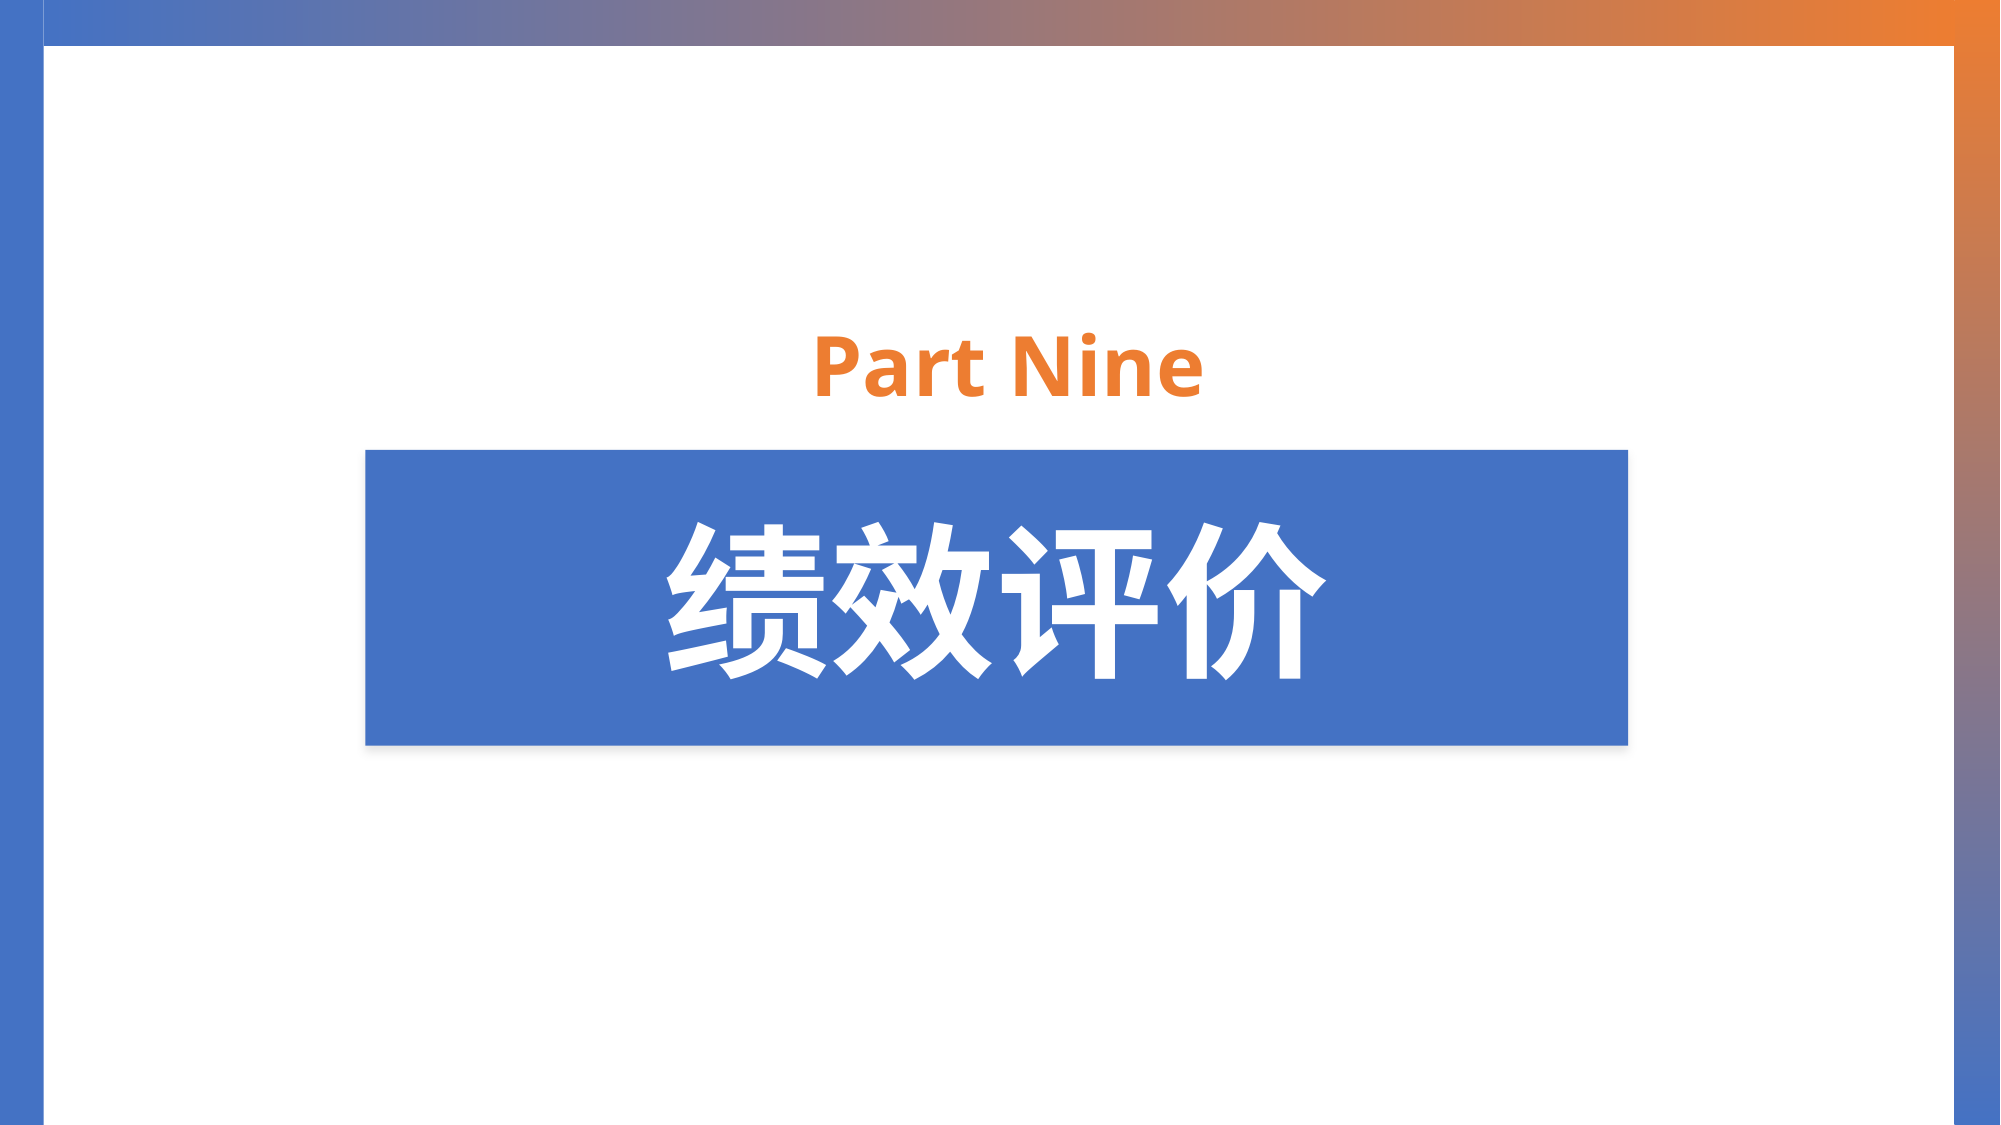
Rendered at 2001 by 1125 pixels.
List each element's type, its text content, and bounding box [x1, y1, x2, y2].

text_box Part Nine [795, 305, 1222, 421]
text_box [43, 0, 1956, 46]
text_box [1953, 0, 2000, 1125]
text_box 绩效评价 [364, 449, 1629, 747]
text_box [0, 0, 45, 1125]
